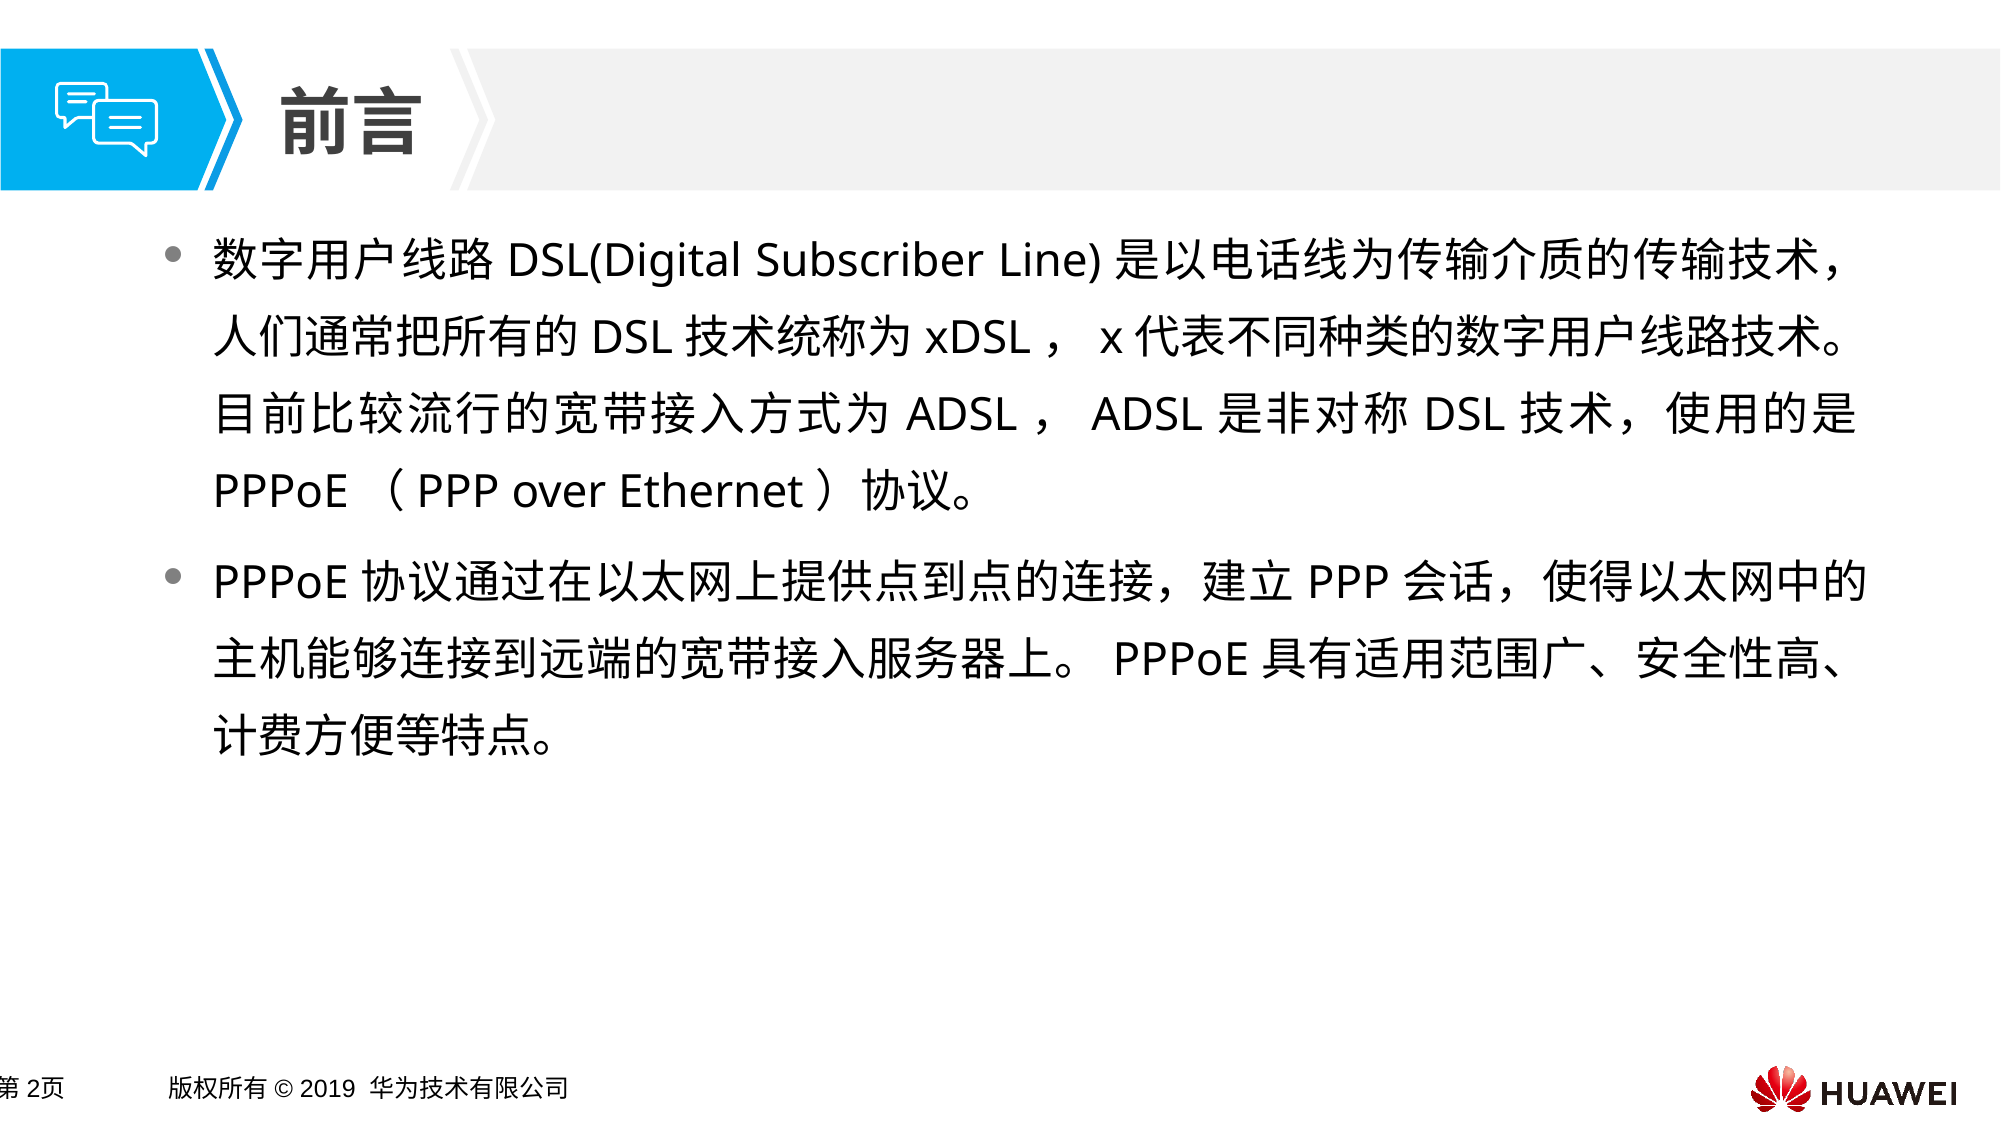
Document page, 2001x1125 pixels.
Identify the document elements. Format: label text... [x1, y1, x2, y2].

list 数字用户线路DSL(Digital Subscriber Line)是以电话线为传输介质的传输技术，人们通常把所有的DSL技术统称为xDSL，x代表不同种类的数字用户线路技术。目前比较流行的宽带接入方式为ADSL，ADSL是非对称DSL技术，使用的是PPPoE（PPP over Ethernet）协议。 PPPoE协议通过在以太网上提供点到点的连接，建立PPP会话，使得以太网中的主机能够连接到远端的宽带接入服务器上。PPPoE具有适用范围广、安全性高、计费方便等特点。 [149, 202, 1882, 971]
picture [1751, 1066, 1956, 1112]
